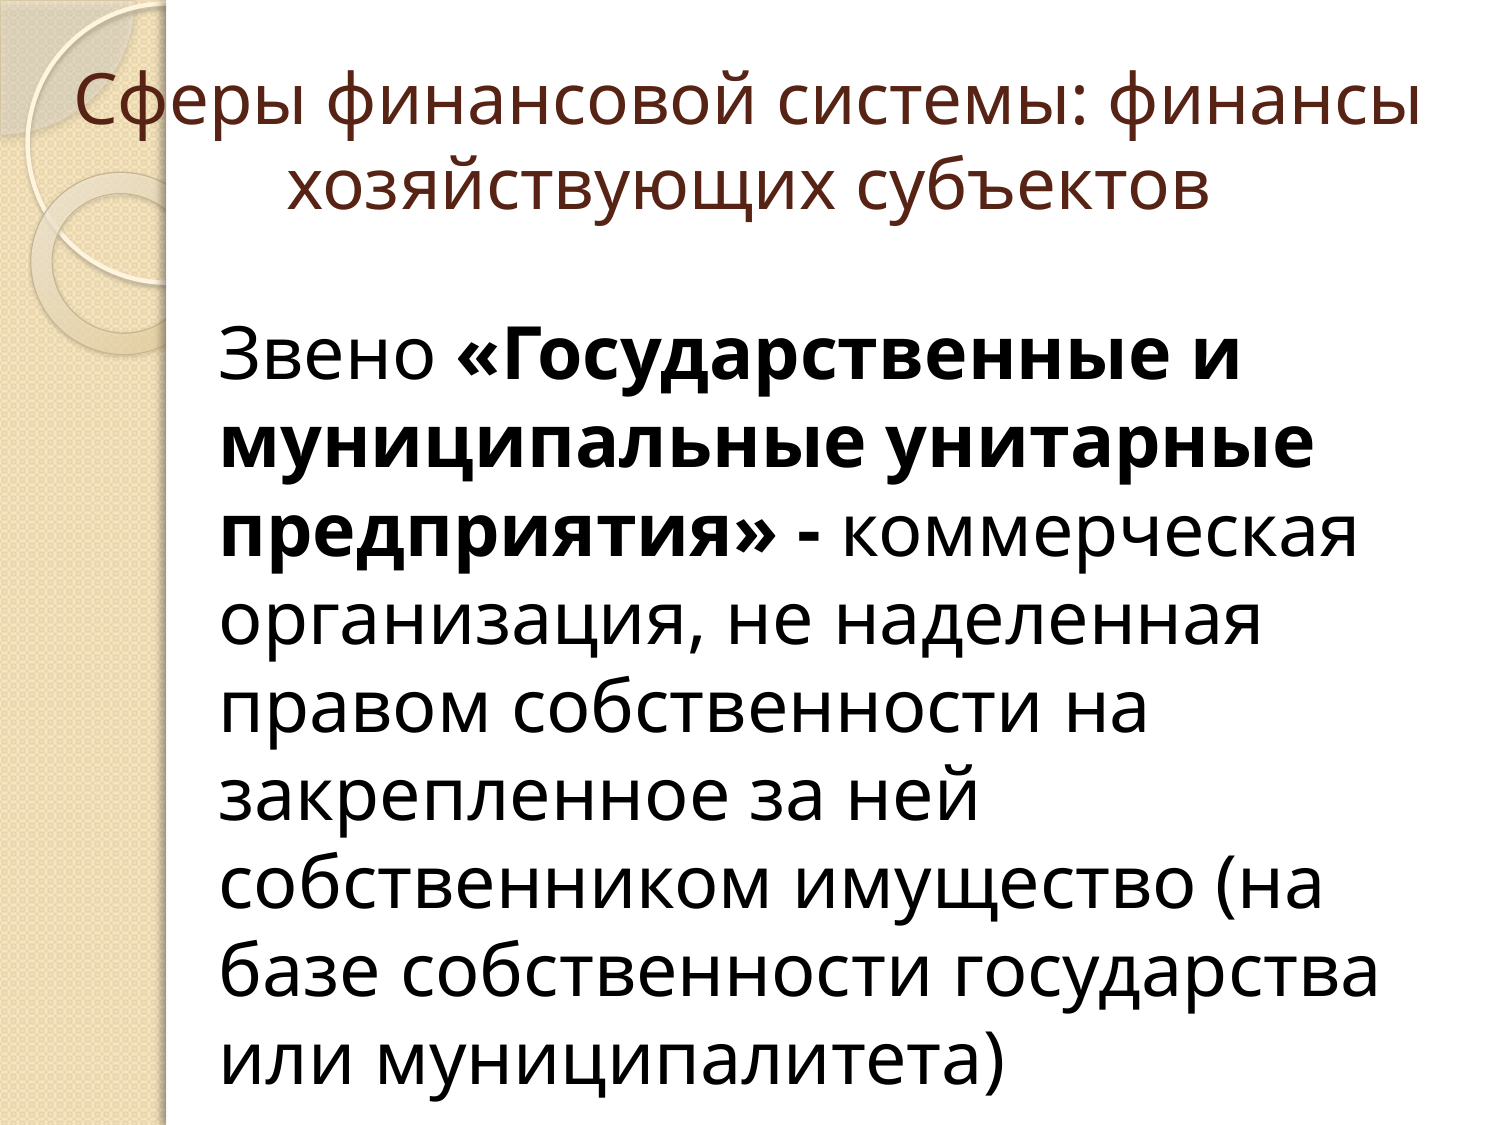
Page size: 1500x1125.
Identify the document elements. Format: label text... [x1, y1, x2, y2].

title Сферы финансовой системы: финансы хозяйствующих субъектов [32, 45, 1466, 233]
list Звено «Государственные и муниципальные унитарные предприятия» - коммерческая организация, не наделенная правом собственности на закрепленное за ней собственником имущество (на базе собственности государства или муниципалитета) [190, 298, 1466, 1113]
